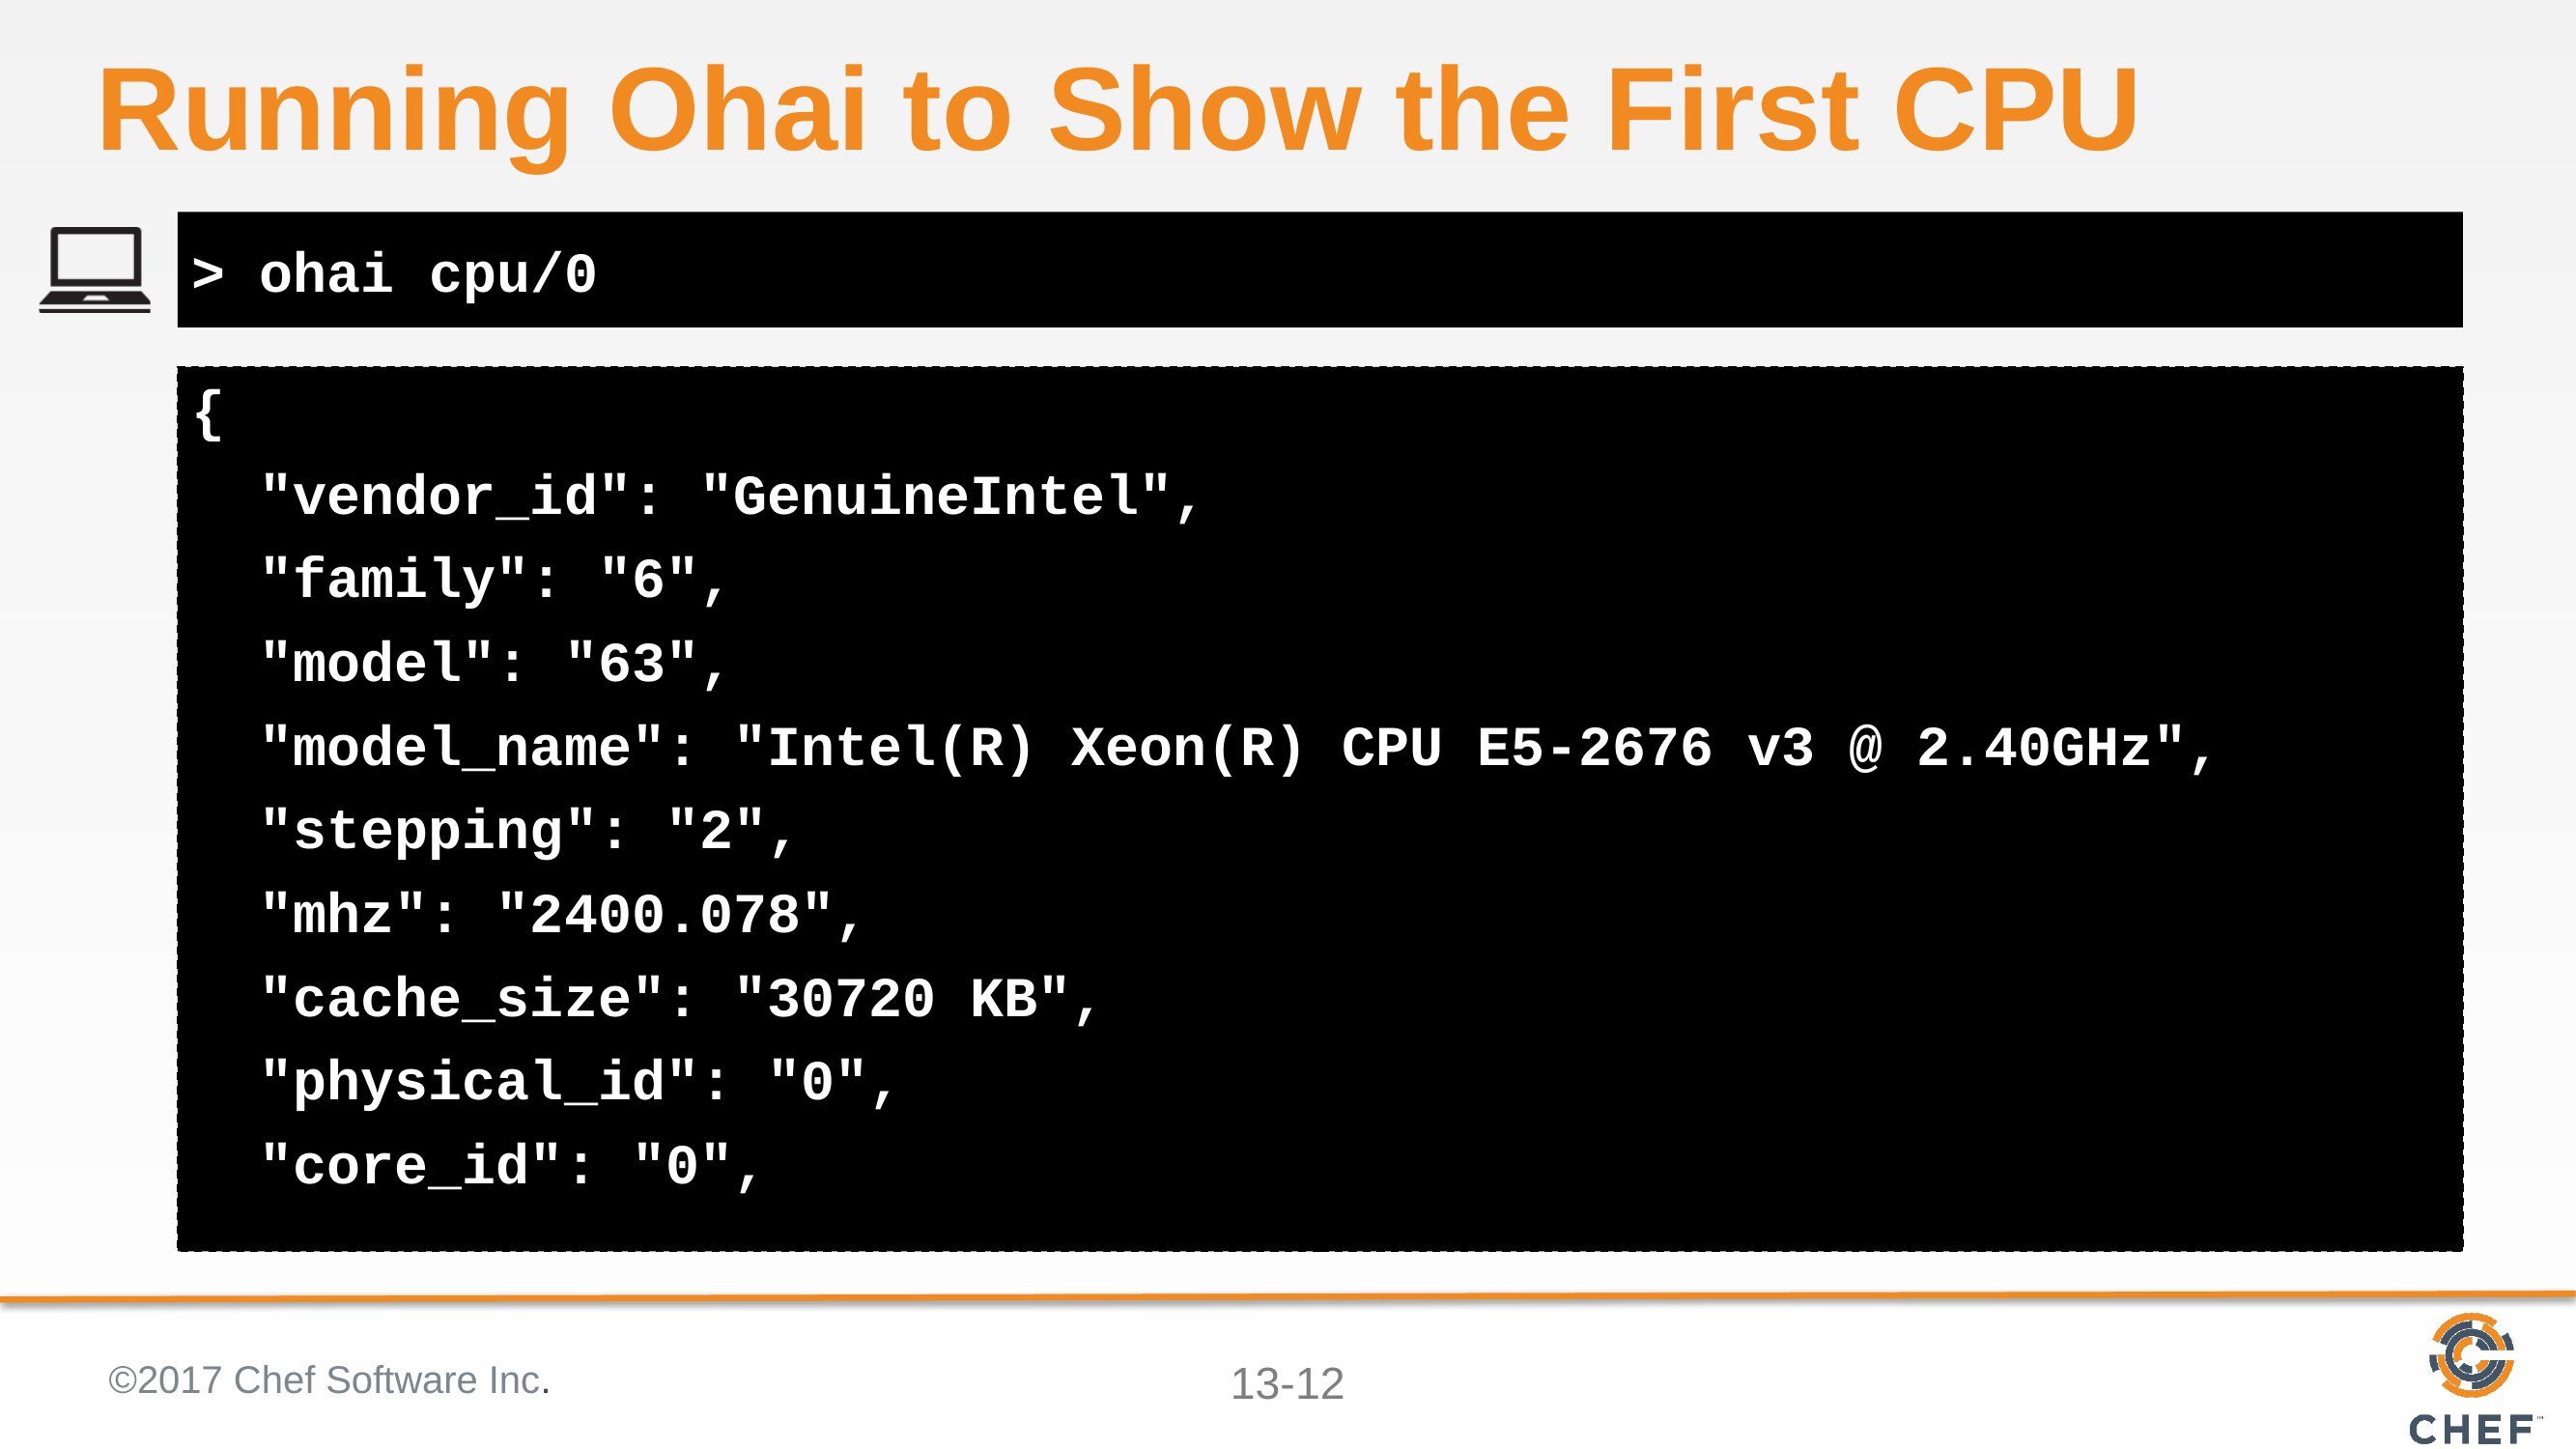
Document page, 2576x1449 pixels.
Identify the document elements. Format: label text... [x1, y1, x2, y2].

title Running Ohai to Show the First CPU [96, 48, 2463, 180]
list { "vendor_id": "GenuineIntel", "family": "6", "model": "63", "model_name": "Intel(R) Xeon(R) CPU E5-2676 v3 @ 2.40GHz", "stepping": "2", "mhz": "2400.078", "cache_size": "30720 KB", "physical_id": "0", "core_id": "0", [177, 366, 2464, 1252]
list > ohai cpu/0 [177, 212, 2463, 327]
picture [2399, 1297, 2551, 1449]
